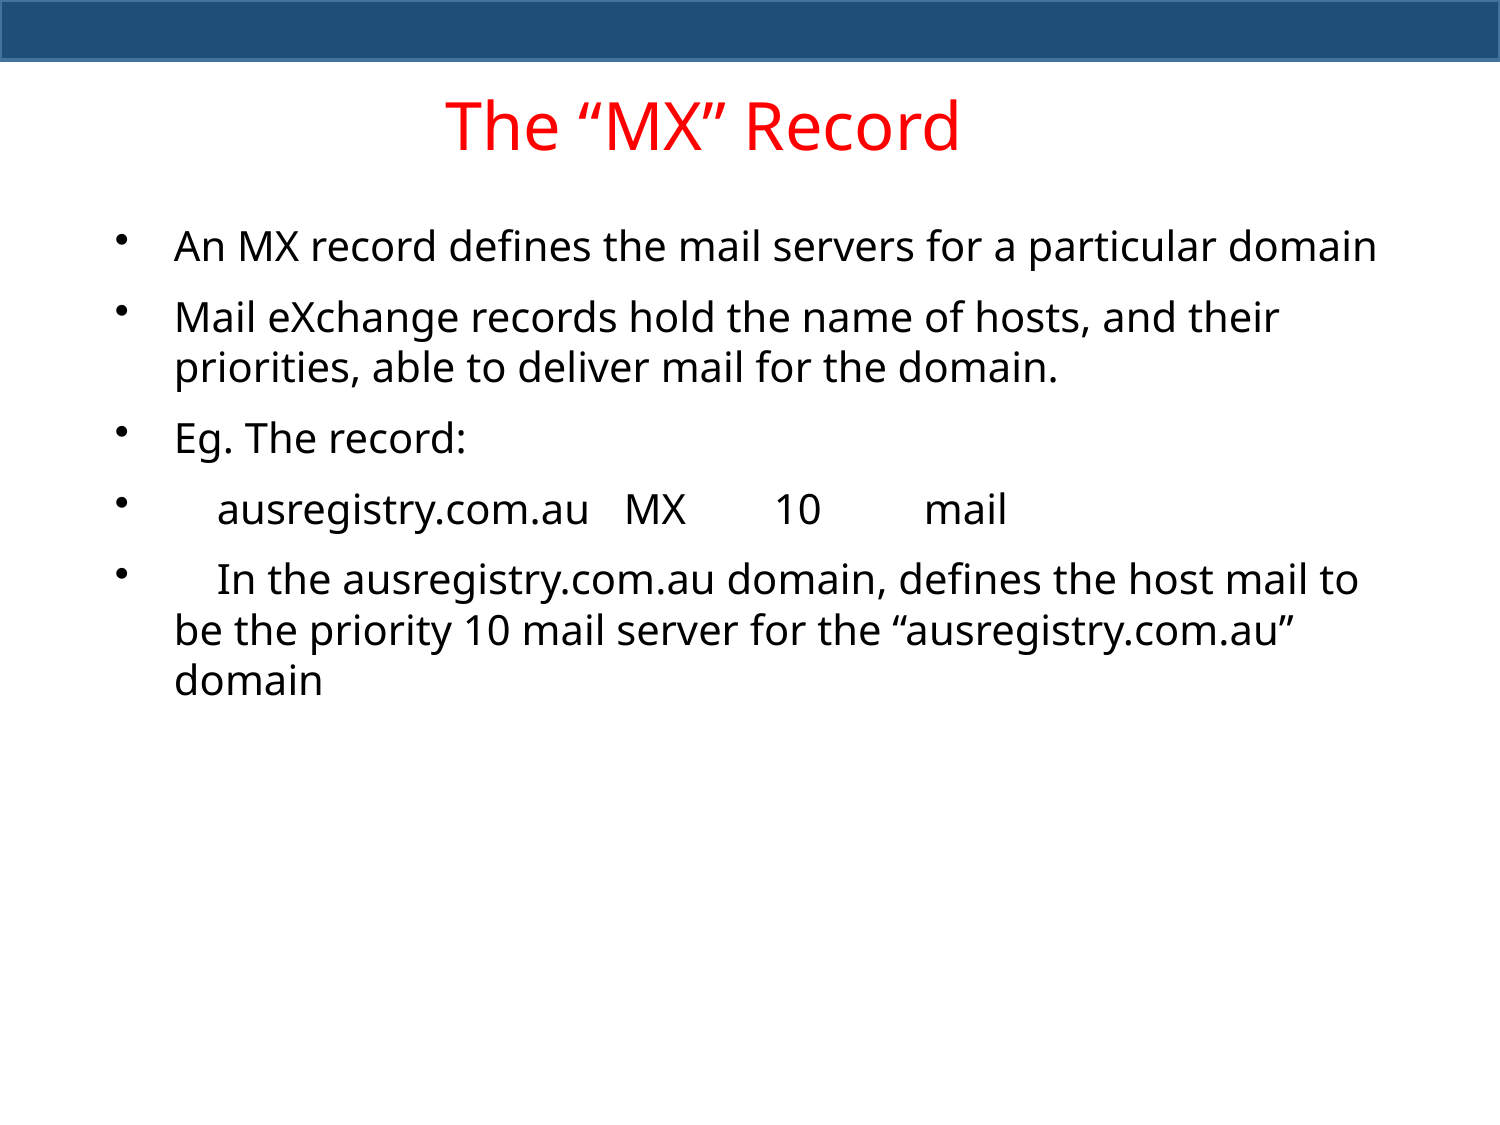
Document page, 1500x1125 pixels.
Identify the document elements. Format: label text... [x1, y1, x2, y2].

text_box An MX record defines the mail servers for a particular domain Mail eXchange records hold the name of hosts, and their priorities, able to deliver mail for the domain. Eg. The record: ausregistry.com.au MX 10 mail In the ausregistry.com.au domain, defines the host mail to be the priority 10 mail server for the “ausregistry.com.au” domain [70, 212, 1430, 782]
title The “MX” Record [103, 59, 1397, 278]
